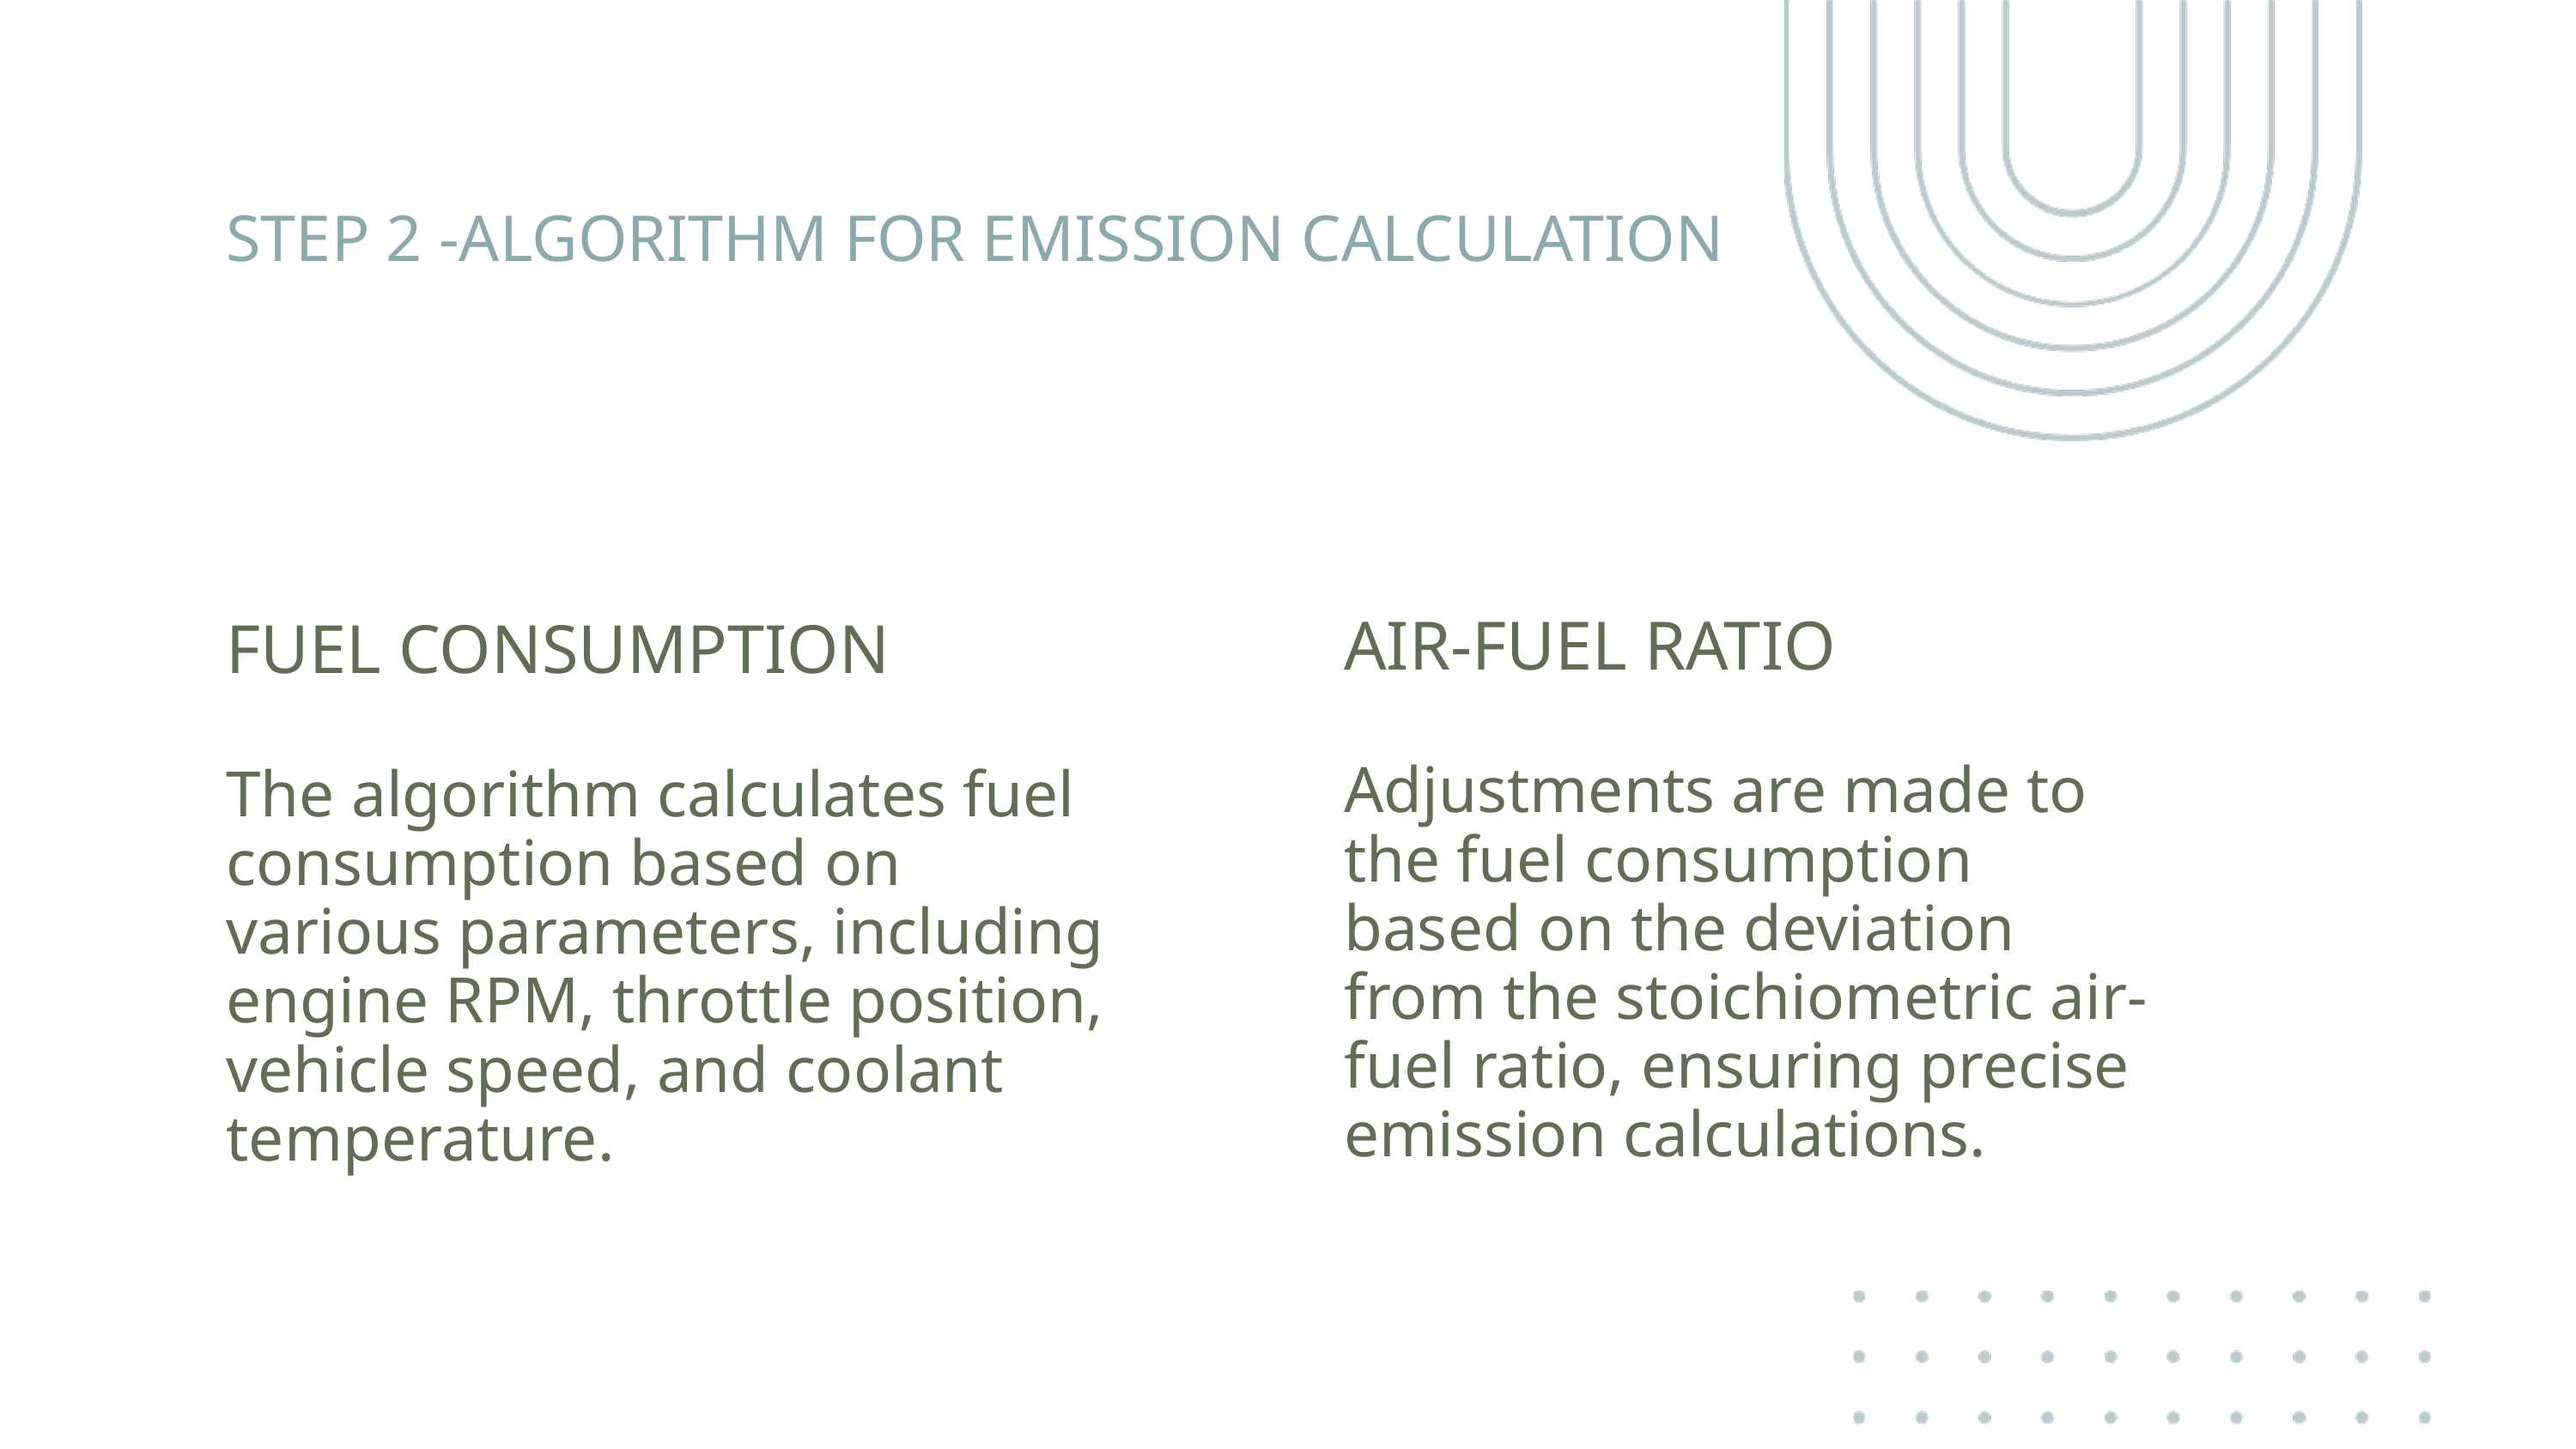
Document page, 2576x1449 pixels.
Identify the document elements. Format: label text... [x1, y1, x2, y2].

text_box [1853, 1290, 2432, 1449]
text_box [1783, 0, 2362, 441]
text_box FUEL CONSUMPTION The algorithm calculates fuel consumption based on various parameters, including engine RPM, throttle position, vehicle speed, and coolant temperature. [226, 613, 1119, 1242]
text_box STEP 2 -ALGORITHM FOR EMISSION CALCULATION [226, 203, 1924, 275]
text_box AIR-FUEL RATIO Adjustments are made to the fuel consumption based on the deviation from the stoichiometric air-fuel ratio, ensuring precise emission calculations. [1344, 531, 2155, 1296]
